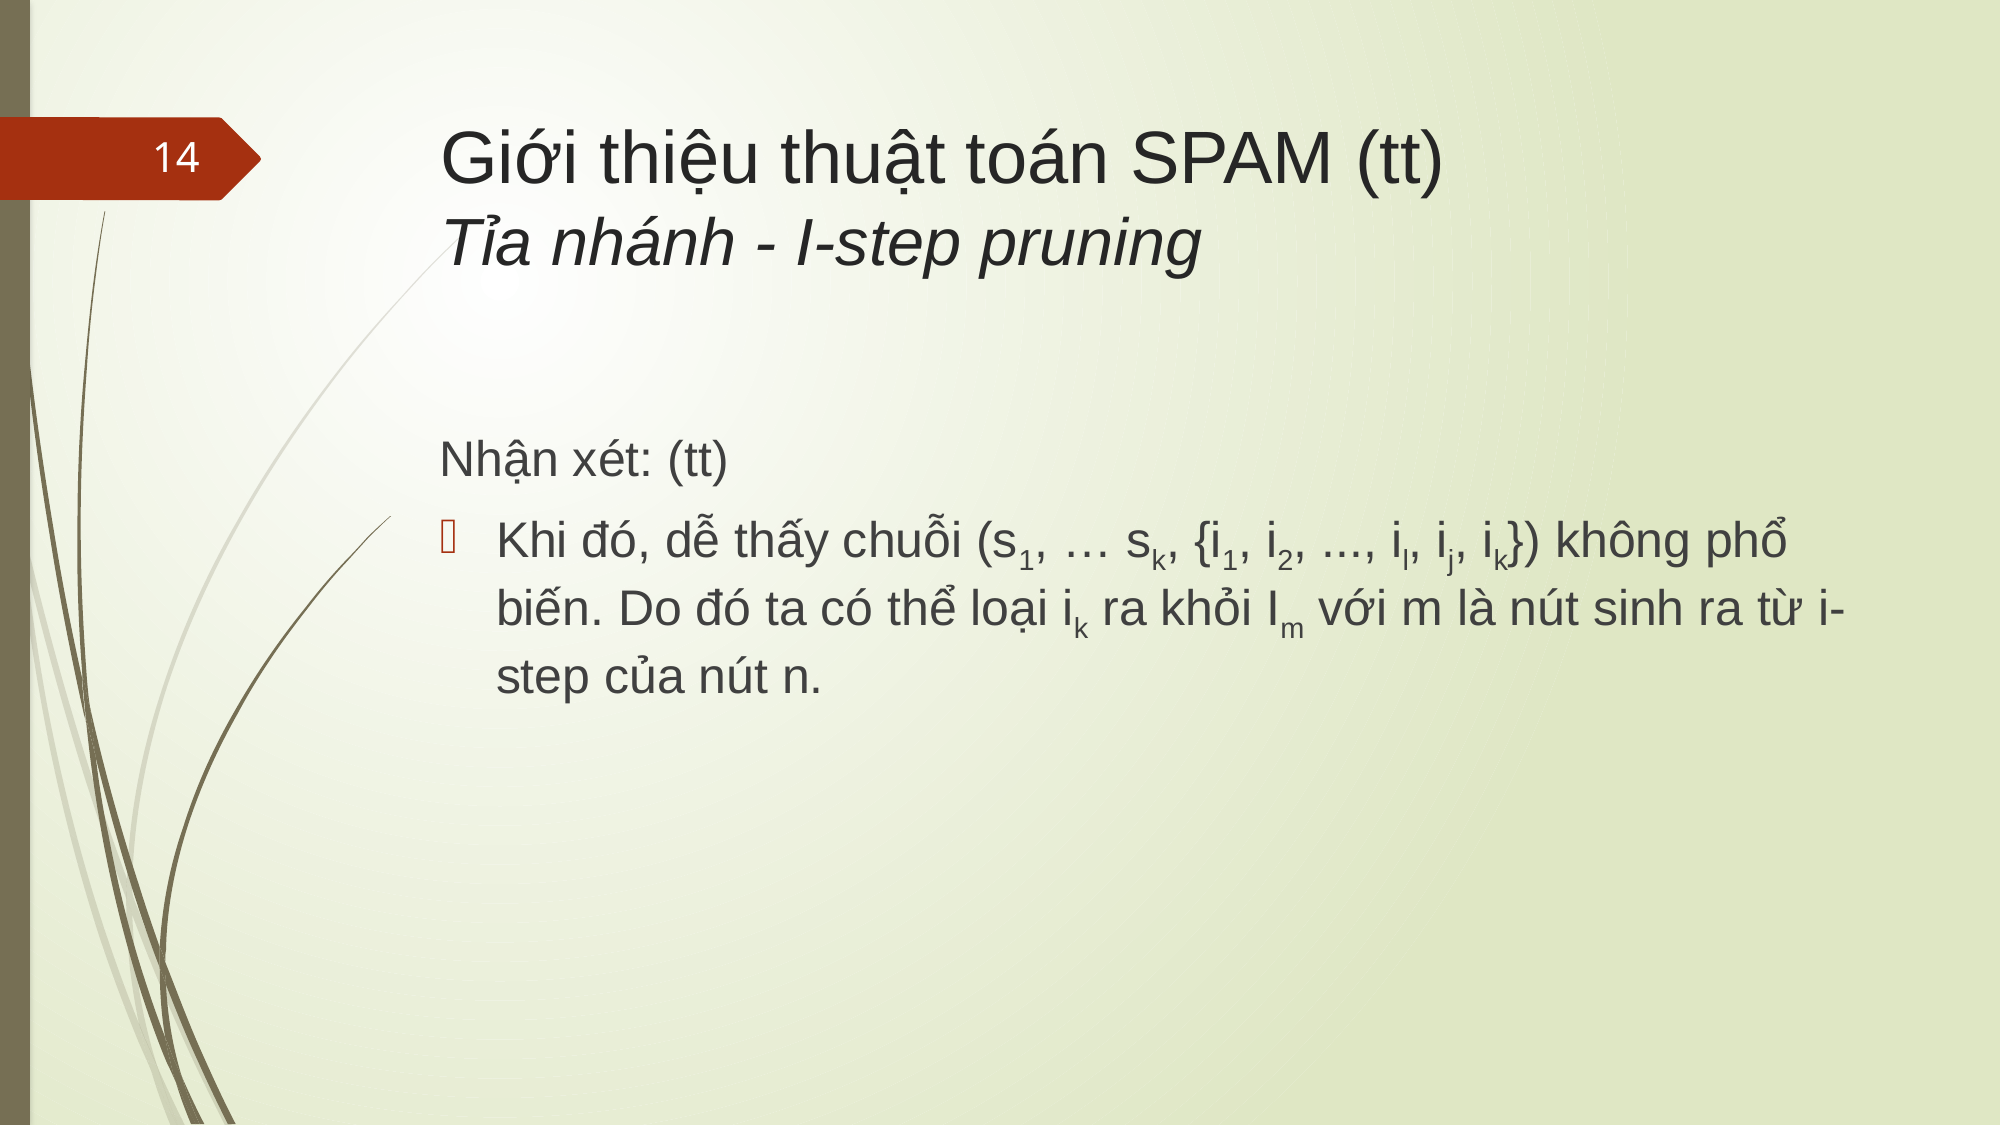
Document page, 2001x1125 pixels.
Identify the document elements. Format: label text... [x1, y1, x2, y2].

slide_number 14 [87, 129, 216, 190]
title Giới thiệu thuật toán SPAM (tt) Tỉa nhánh - I-step pruning [425, 102, 1888, 370]
list Nhận xét: (tt) Khi đó, dễ thấy chuỗi (s1, … sk, {i1, i2, ..., il, ij, ik}) không phổ biến. Do đó ta có thể loại ik ra khỏi Im với m là nút sinh ra từ i-step của nút n. [424, 419, 1888, 956]
